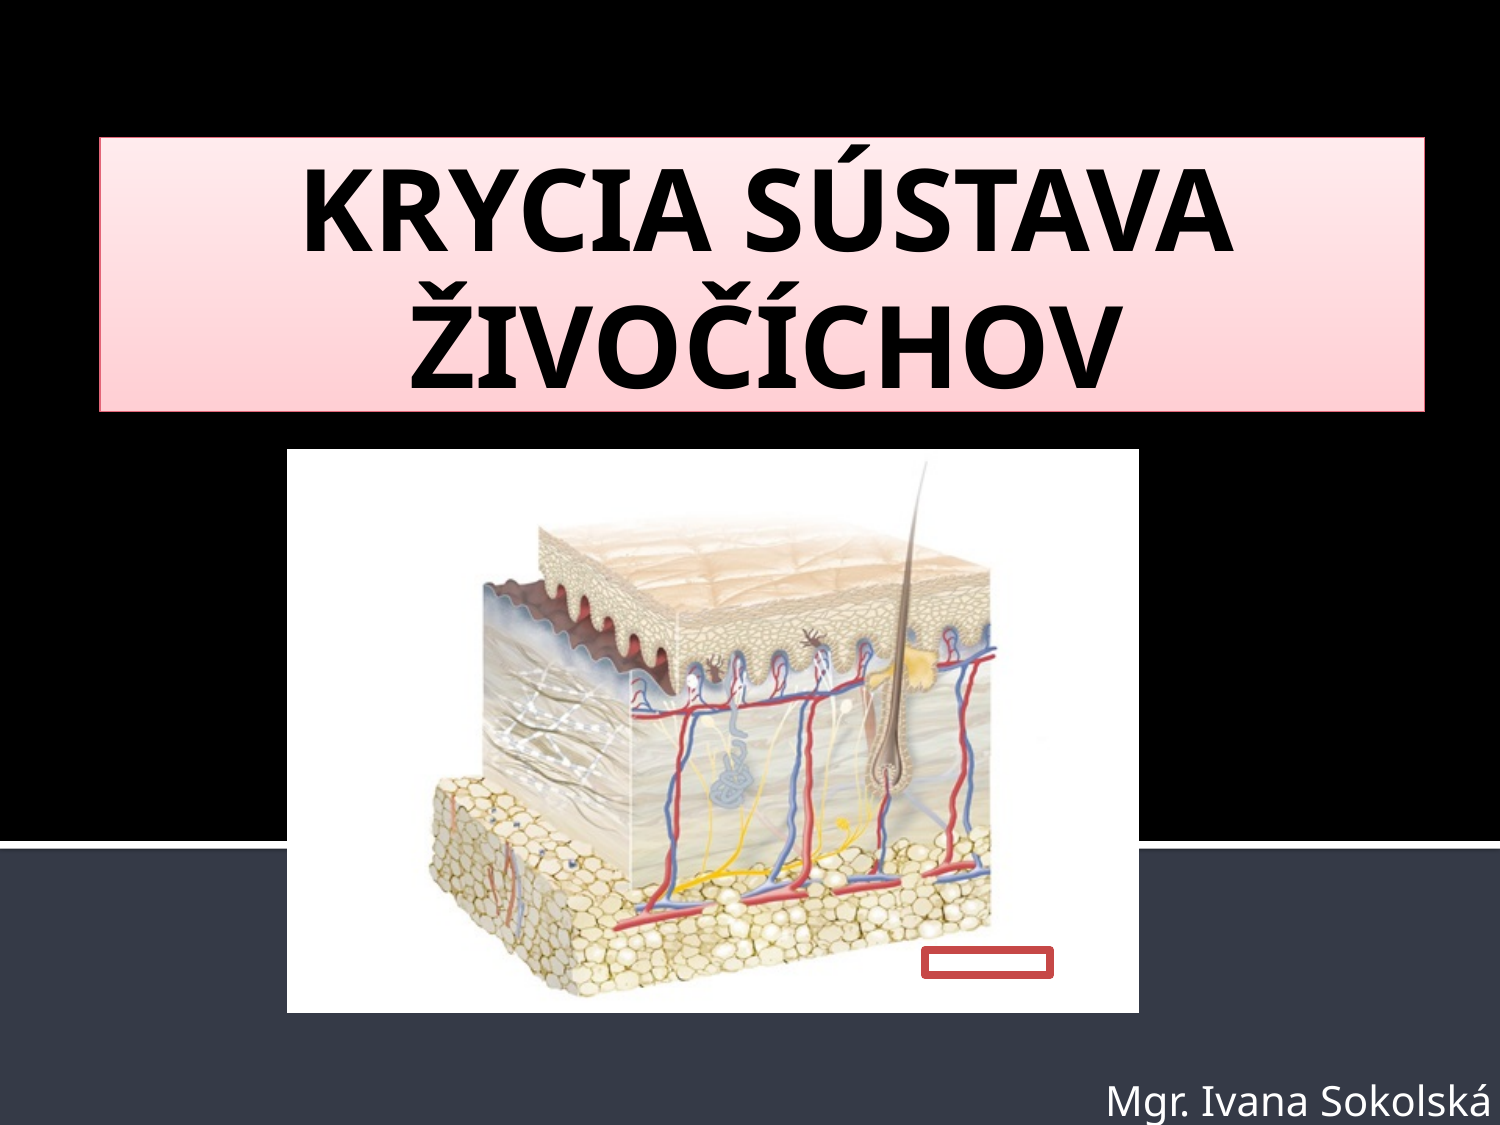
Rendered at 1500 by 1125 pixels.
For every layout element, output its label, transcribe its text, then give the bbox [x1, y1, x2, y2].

picture [287, 449, 1139, 1013]
subtitle Mgr. Ivana Sokolská [174, 878, 1500, 1125]
title KRYCIA SÚSTAVA ŽIVOČÍCHOV [99, 137, 1425, 412]
